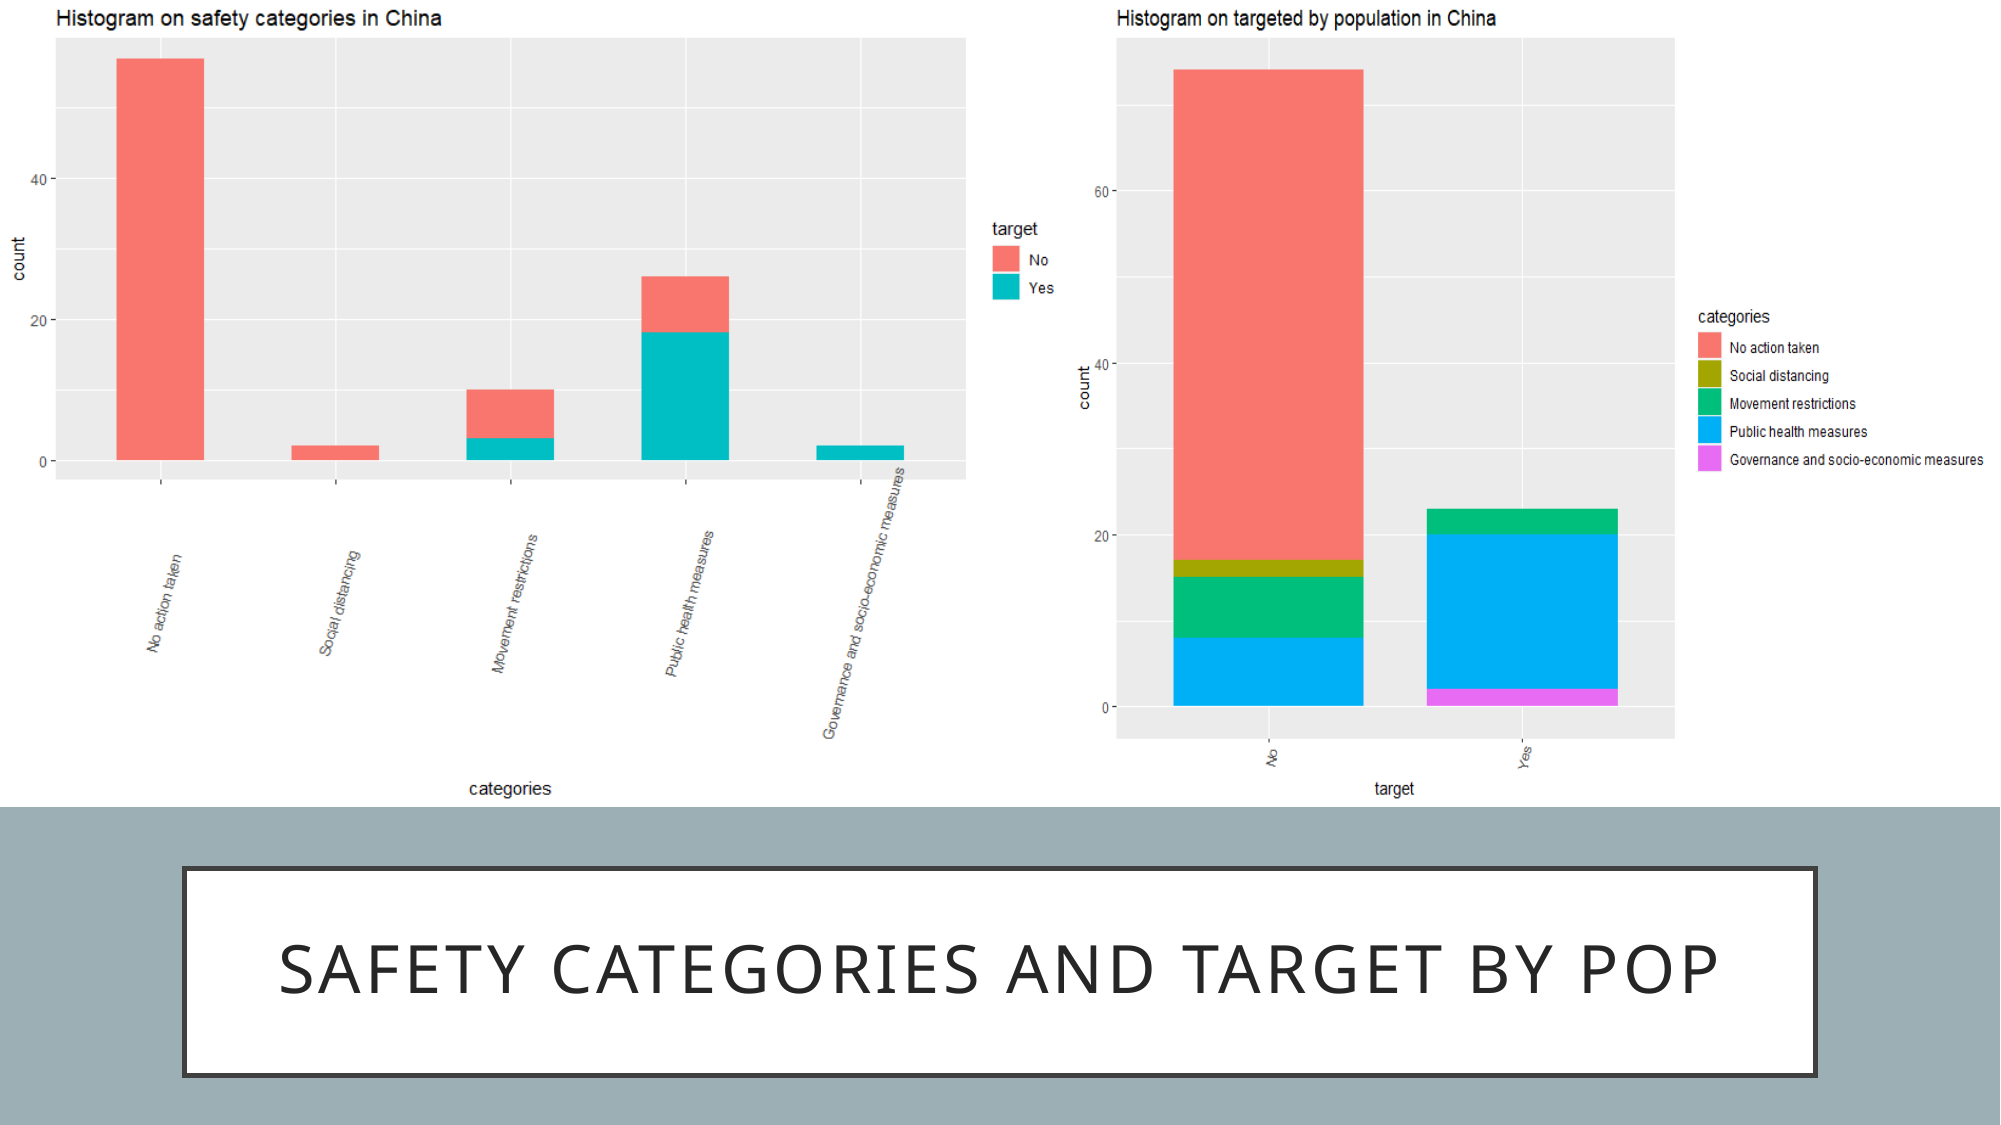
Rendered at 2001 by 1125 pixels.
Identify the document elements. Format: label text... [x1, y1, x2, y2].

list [0, 0, 1068, 807]
picture [1068, 0, 2000, 807]
title Safety categories and target by pop [182, 866, 1818, 1078]
